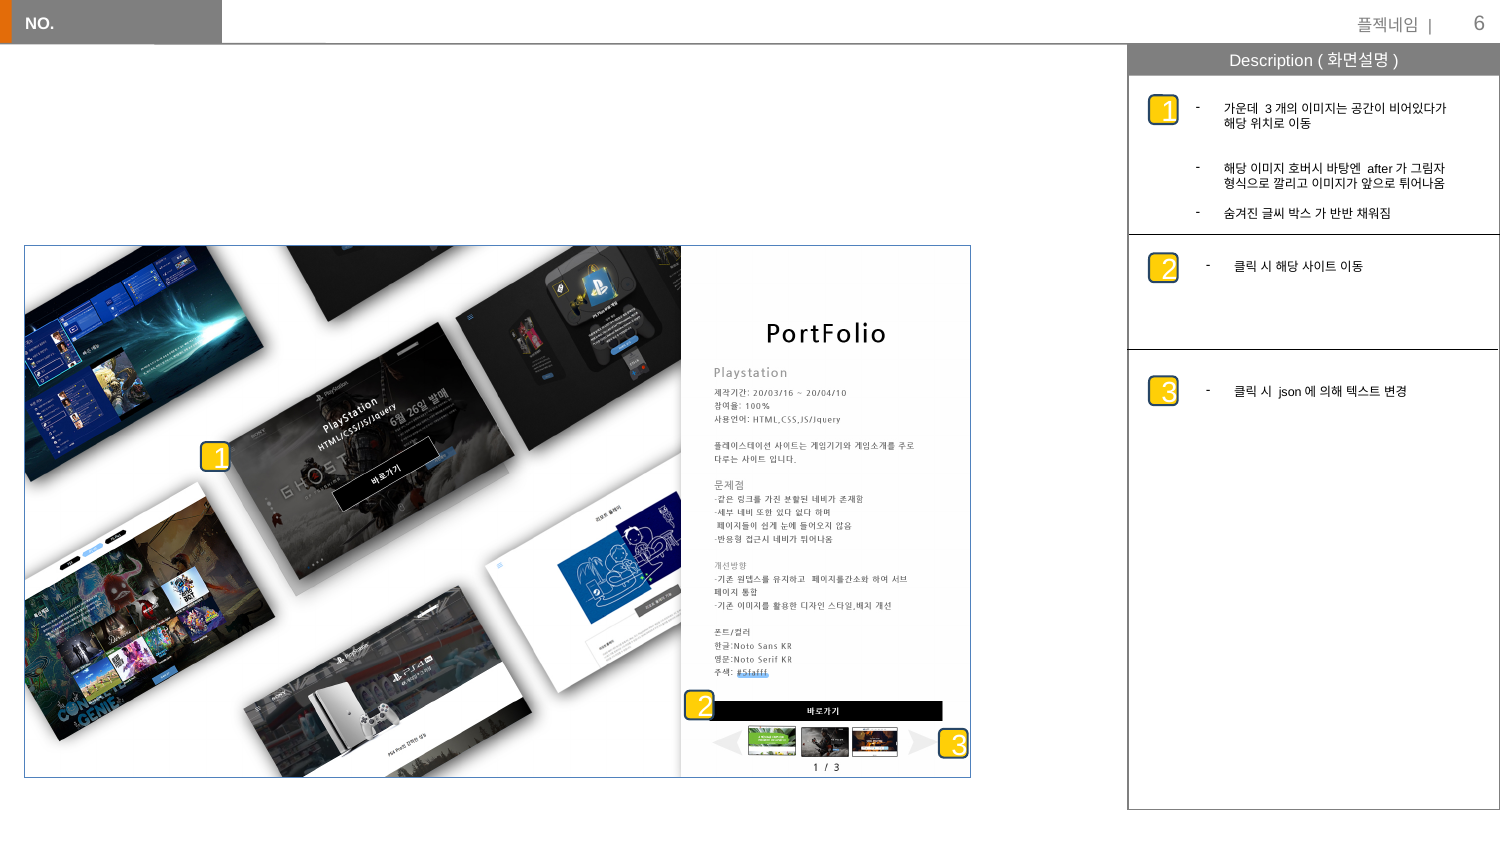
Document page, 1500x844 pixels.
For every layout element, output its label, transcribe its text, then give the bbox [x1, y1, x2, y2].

text_box 클릭 시 json에 의해 텍스트 변경 [1191, 376, 1489, 407]
slide_number 6 [1409, 0, 1500, 46]
text_box 1 [1146, 93, 1180, 127]
picture [23, 244, 971, 778]
text_box 가운데 3개의 이미지는 공간이 비어있다가 해당 위치로 이동 해당 이미지 호버시 바탕엔 after가 그림자 형식으로 깔리고 이미지가 앞으로 튀어나옴 숨겨진 글씨 박스 가 반반 채워짐 [1181, 93, 1478, 229]
text_box 클릭 시 해당 사이트 이동 [1191, 251, 1489, 282]
text_box 2 [1146, 251, 1180, 285]
text_box 3 [1146, 374, 1180, 408]
